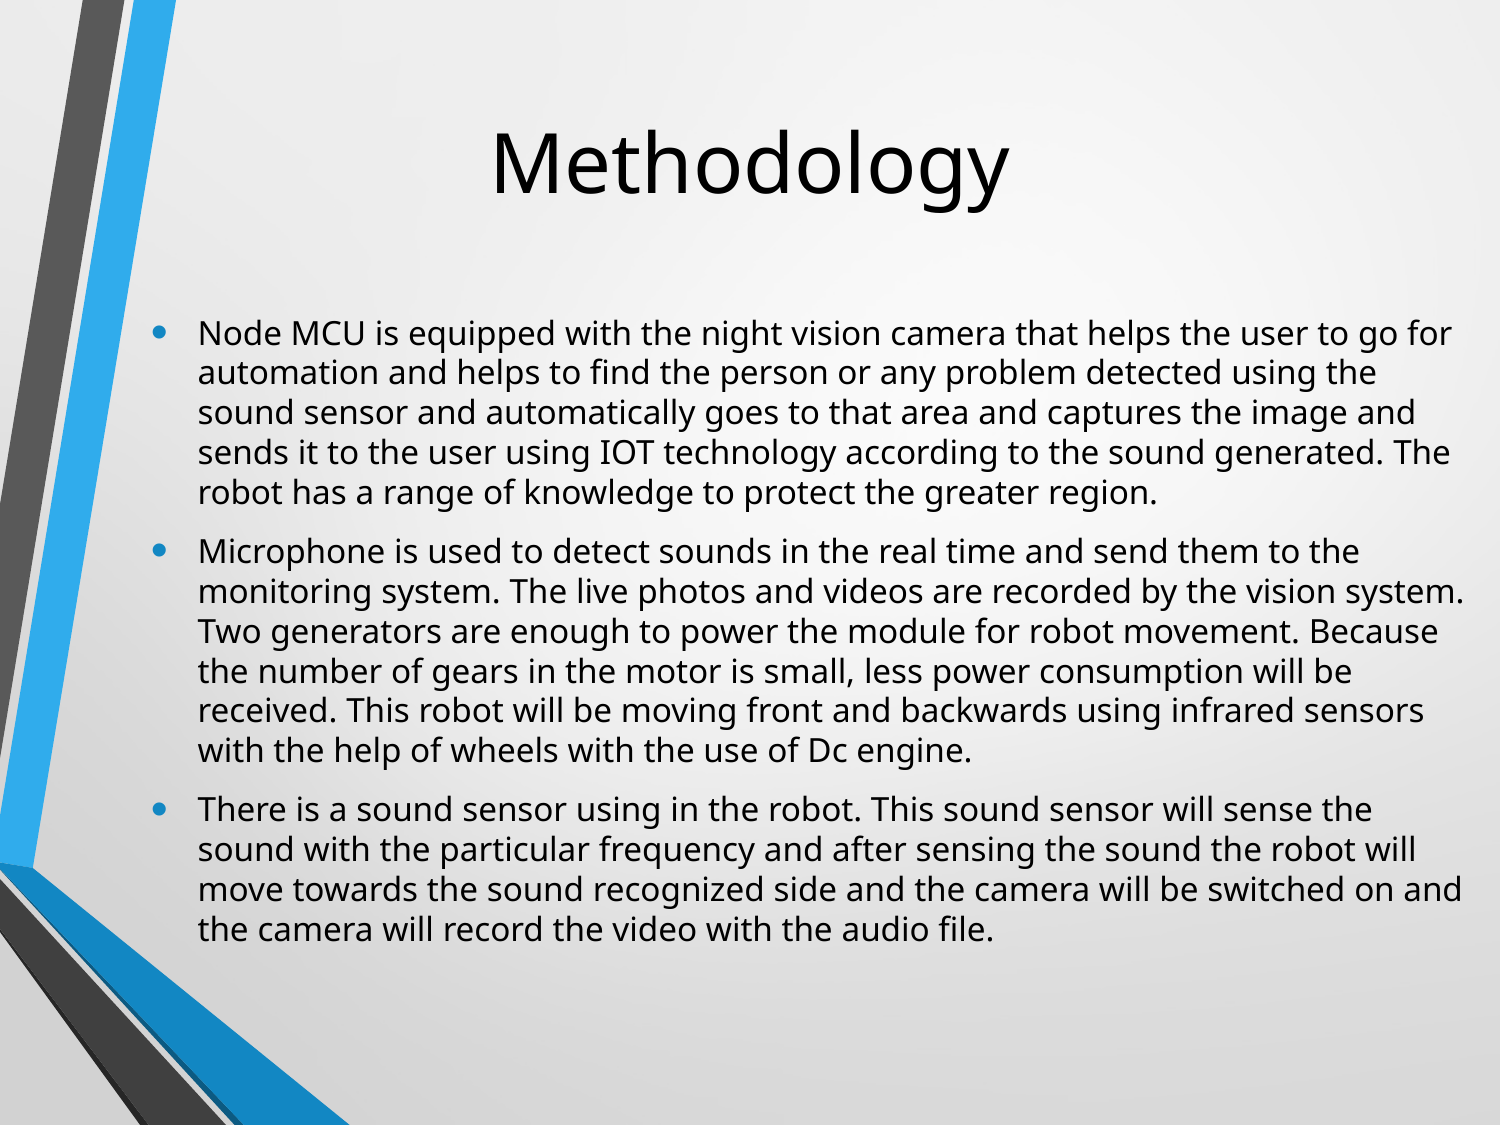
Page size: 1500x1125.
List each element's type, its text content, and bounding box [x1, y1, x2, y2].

title Methodology [75, 73, 1425, 249]
list Node MCU is equipped with the night vision camera that helps the user to go for automation and helps to find the person or any problem detected using the sound sensor and automatically goes to that area and captures the image and sends it to the user using IOT technology according to the sound generated. The robot has a range of knowledge to protect the greater region. Microphone is used to detect sounds in the real time and send them to the monitoring system. The live photos and videos are recorded by the vision system. Two generators are enough to power the module for robot movement. Because the number of gears in the motor is small, less power consumption will be received. This robot will be moving front and backwards using infrared sensors with the help of wheels with the use of Dc engine. There is a sound sensor using in the robot. This sound sensor will sense the sound with the particular frequency and after sensing the sound the robot will move towards the sound recognized side and the camera will be switched on and the camera will record the video with the audio file. [135, 208, 1486, 1052]
